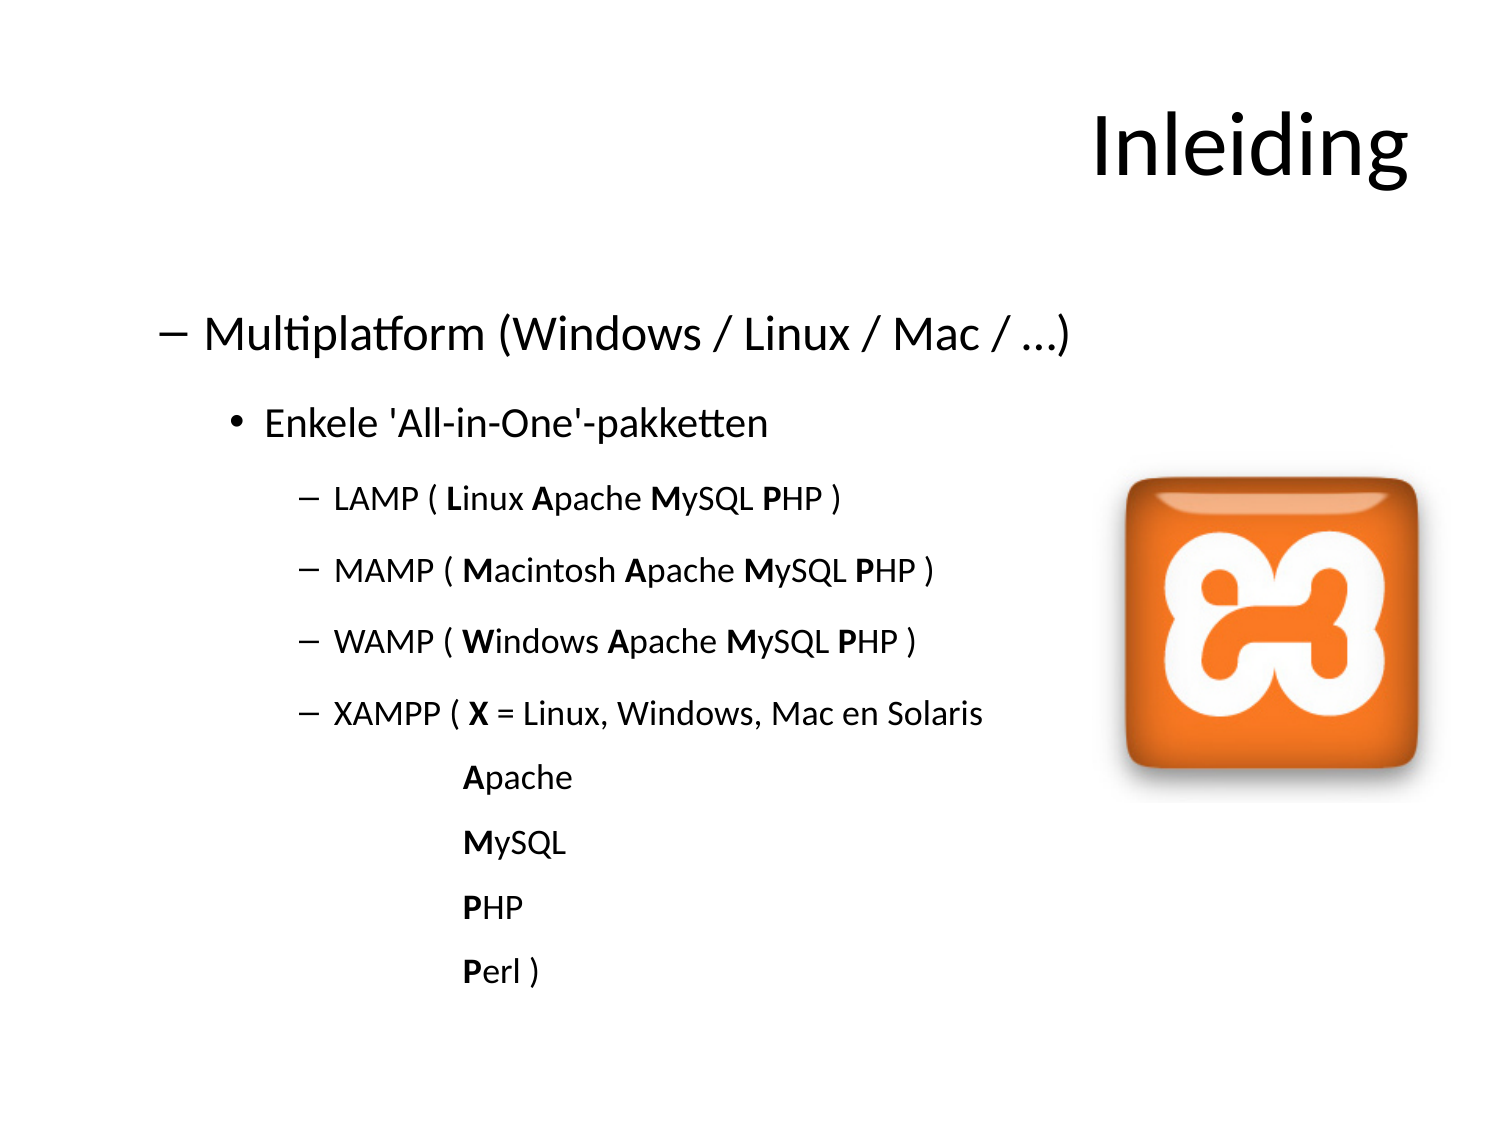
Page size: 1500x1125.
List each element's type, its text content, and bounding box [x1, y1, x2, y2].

title Inleiding [75, 45, 1425, 233]
list Multiplatform (Windows / Linux / Mac / …) Enkele 'All-in-One'-pakketten LAMP ( Linux Apache MySQL PHP ) MAMP ( Macintosh Apache MySQL PHP ) WAMP ( Windows Apache MySQL PHP ) XAMPP ( X = Linux, Windows, Mac en Solaris Apache MySQL PHP Perl ) [75, 262, 1425, 1005]
picture [1092, 444, 1451, 803]
